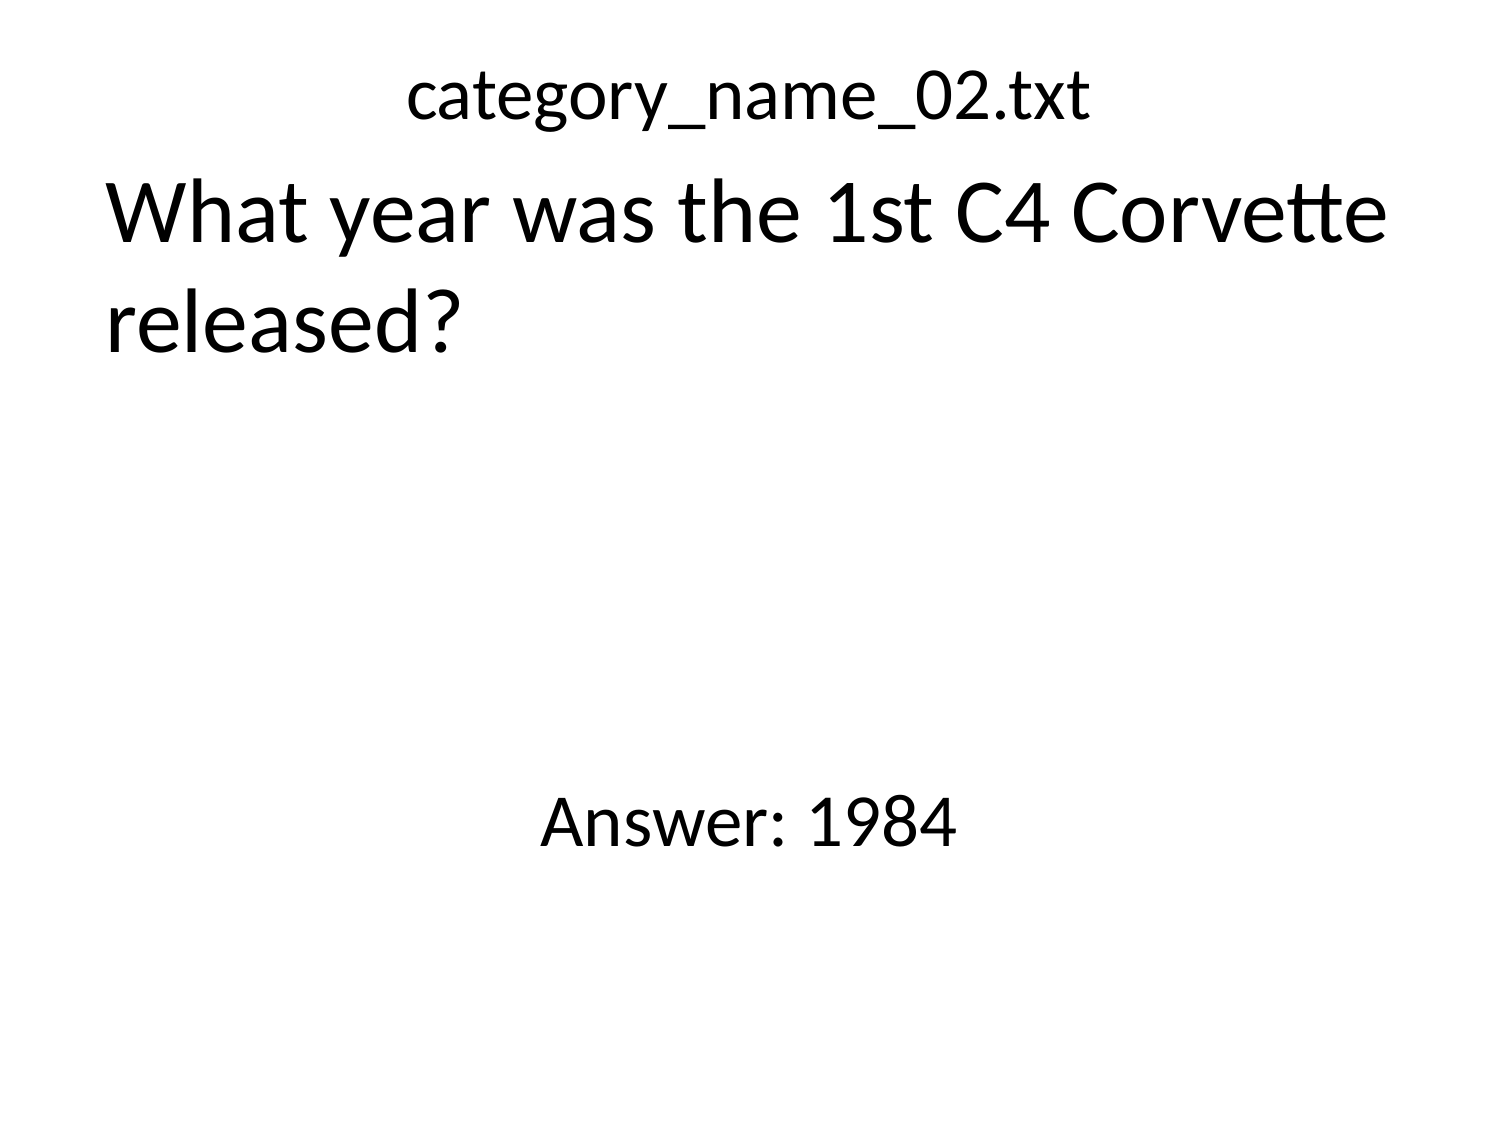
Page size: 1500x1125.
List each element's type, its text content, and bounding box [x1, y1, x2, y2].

text_box Answer: 1984 [35, 764, 1463, 921]
text_box What year was the 1st C4 Corvette released? [35, 143, 1463, 764]
text_box category_name_02.txt [35, 37, 1463, 143]
